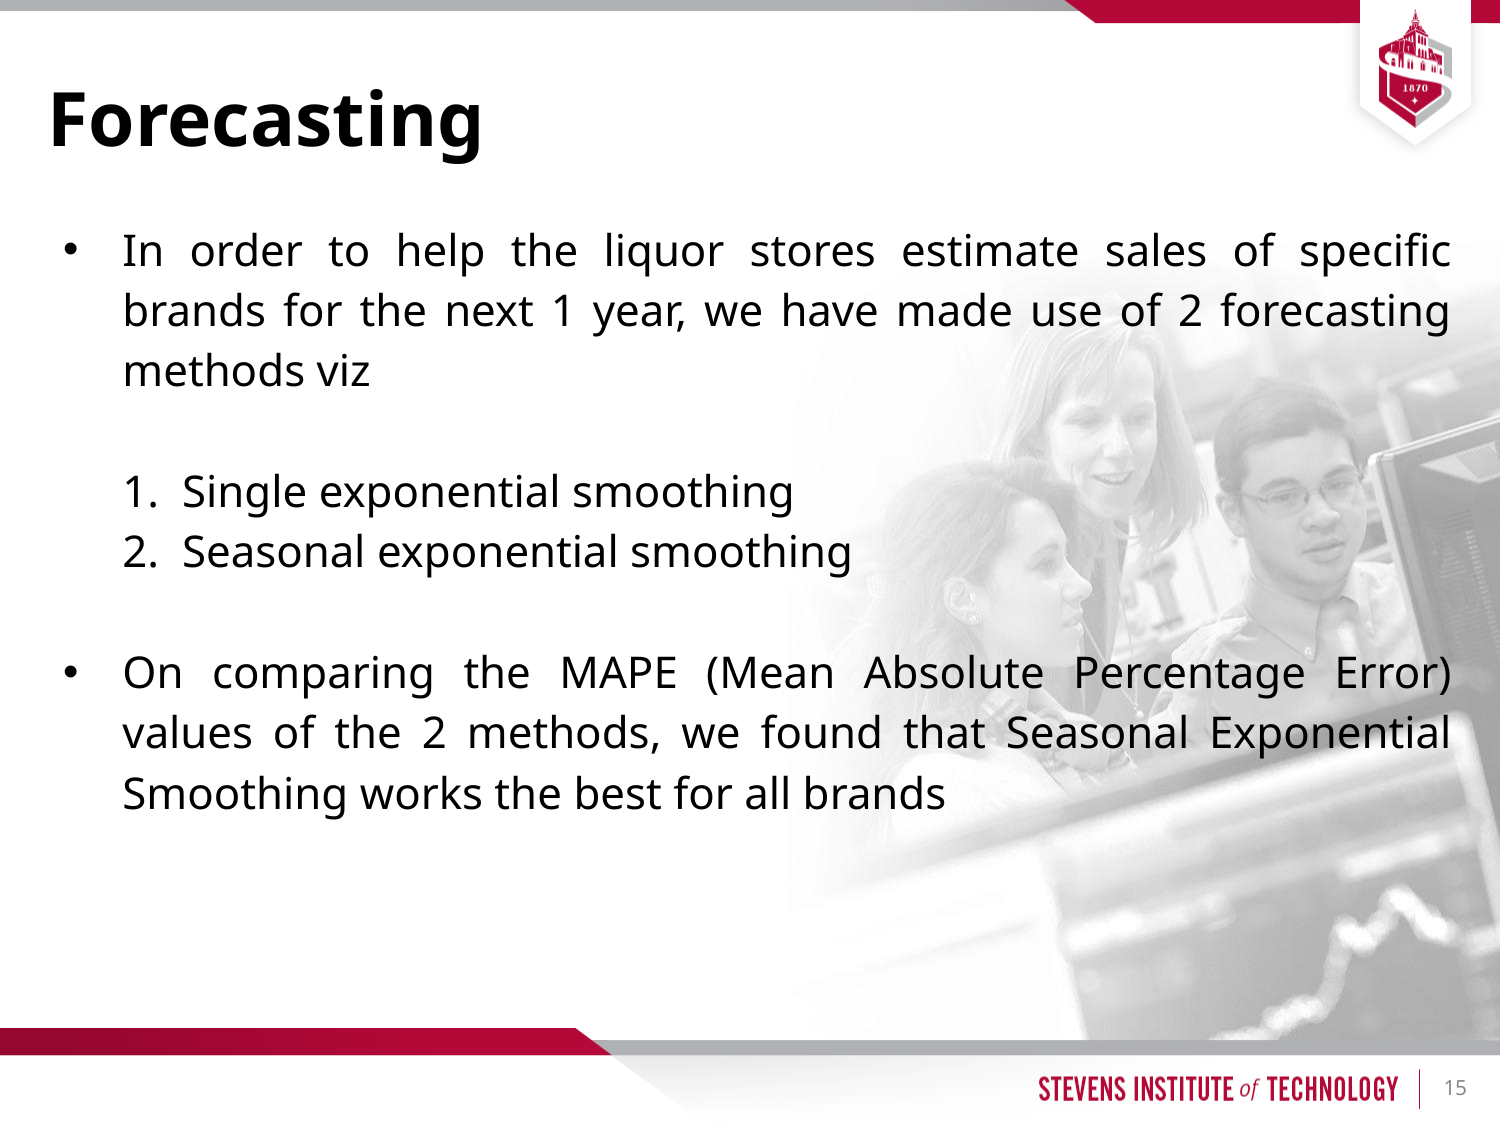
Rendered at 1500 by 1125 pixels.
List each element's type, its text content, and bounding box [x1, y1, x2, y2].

slide_number 15 [1428, 1071, 1490, 1108]
list In order to help the liquor stores estimate sales of specific brands for the next 1 year, we have made use of 2 forecasting methods viz 1. Single exponential smoothing 2. Seasonal exponential smoothing On comparing the MAPE (Mean Absolute Percentage Error) values of the 2 methods, we found that Seasonal Exponential Smoothing works the best for all brands [32, 154, 1468, 1029]
picture [0, 0, 1500, 1125]
title Forecasting [32, 63, 1333, 154]
